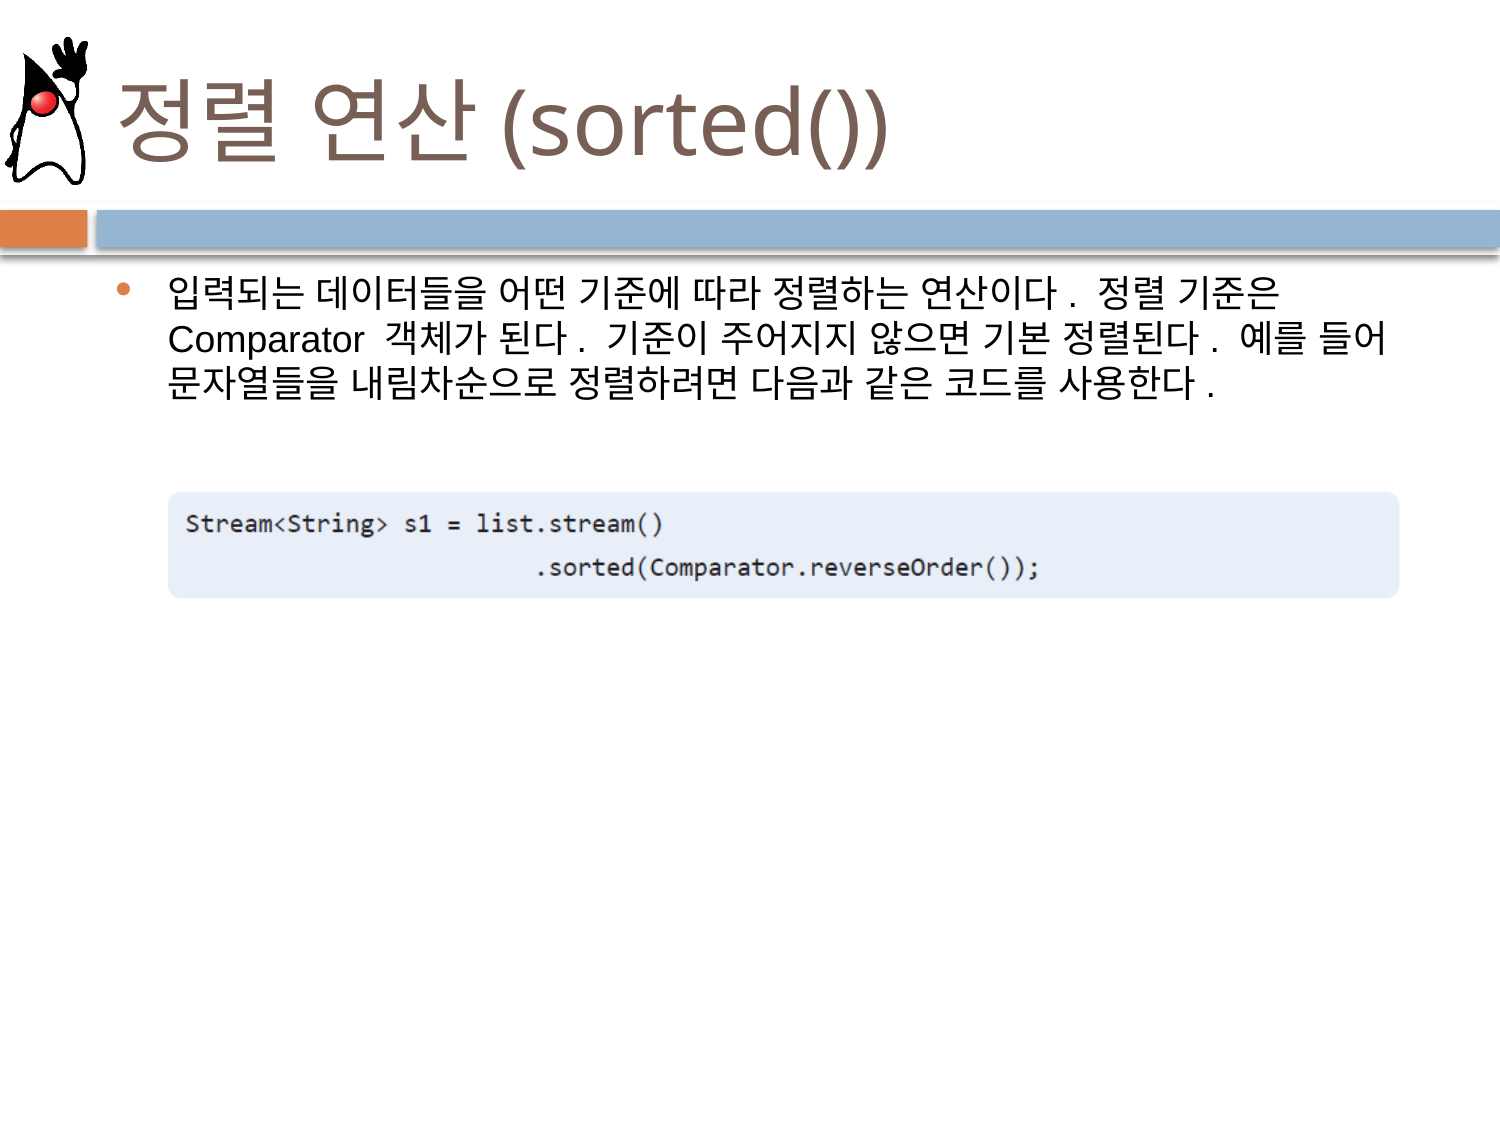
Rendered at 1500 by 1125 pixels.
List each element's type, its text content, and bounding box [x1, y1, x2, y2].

title 정렬 연산(sorted()) [100, 37, 1438, 200]
list 입력되는 데이터들을 어떤 기준에 따라 정렬하는 연산이다. 정렬 기준은 Comparator 객체가 된다. 기준이 주어지지 않으면 기본 정렬된다. 예를 들어 문자열들을 내림차순으로 정렬하려면 다음과 같은 코드를 사용한다. [100, 262, 1438, 1000]
picture [162, 482, 1417, 610]
picture [5, 37, 88, 185]
